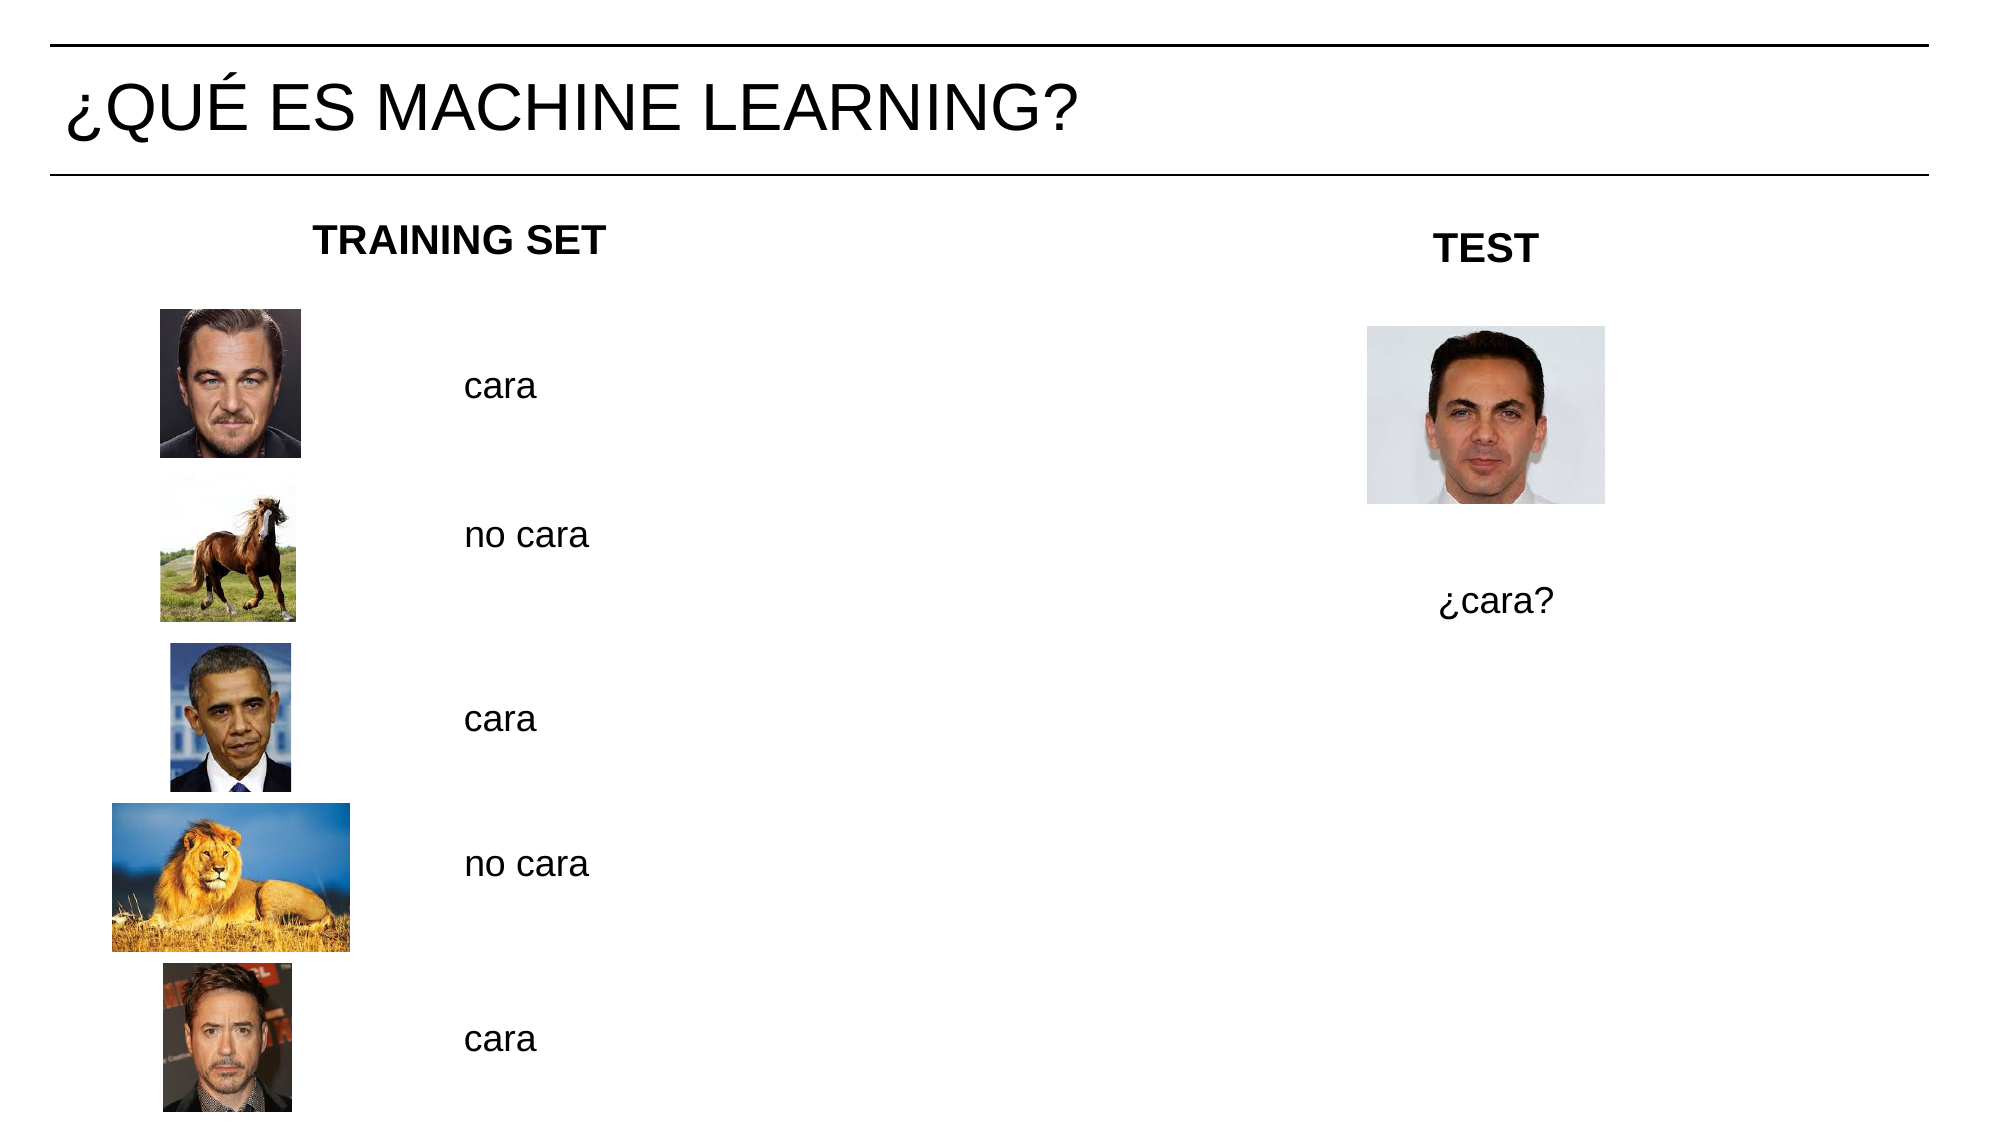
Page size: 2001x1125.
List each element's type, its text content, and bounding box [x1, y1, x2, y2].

picture [162, 963, 292, 1112]
picture [112, 803, 350, 952]
text_box ¿cara? [1423, 568, 1570, 629]
text_box cara [449, 353, 552, 414]
text_box cara [449, 1007, 552, 1067]
title ¿QUÉ ES MACHINE LEARNING? [49, 64, 1929, 153]
picture [170, 643, 292, 792]
text_box no cara [449, 502, 605, 563]
text_box TEST [1418, 212, 1555, 278]
text_box cara [449, 687, 552, 747]
picture [1367, 326, 1605, 504]
picture [160, 309, 301, 458]
text_box no cara [449, 832, 605, 892]
picture [160, 474, 297, 622]
text_box TRAINING SET [297, 205, 622, 270]
